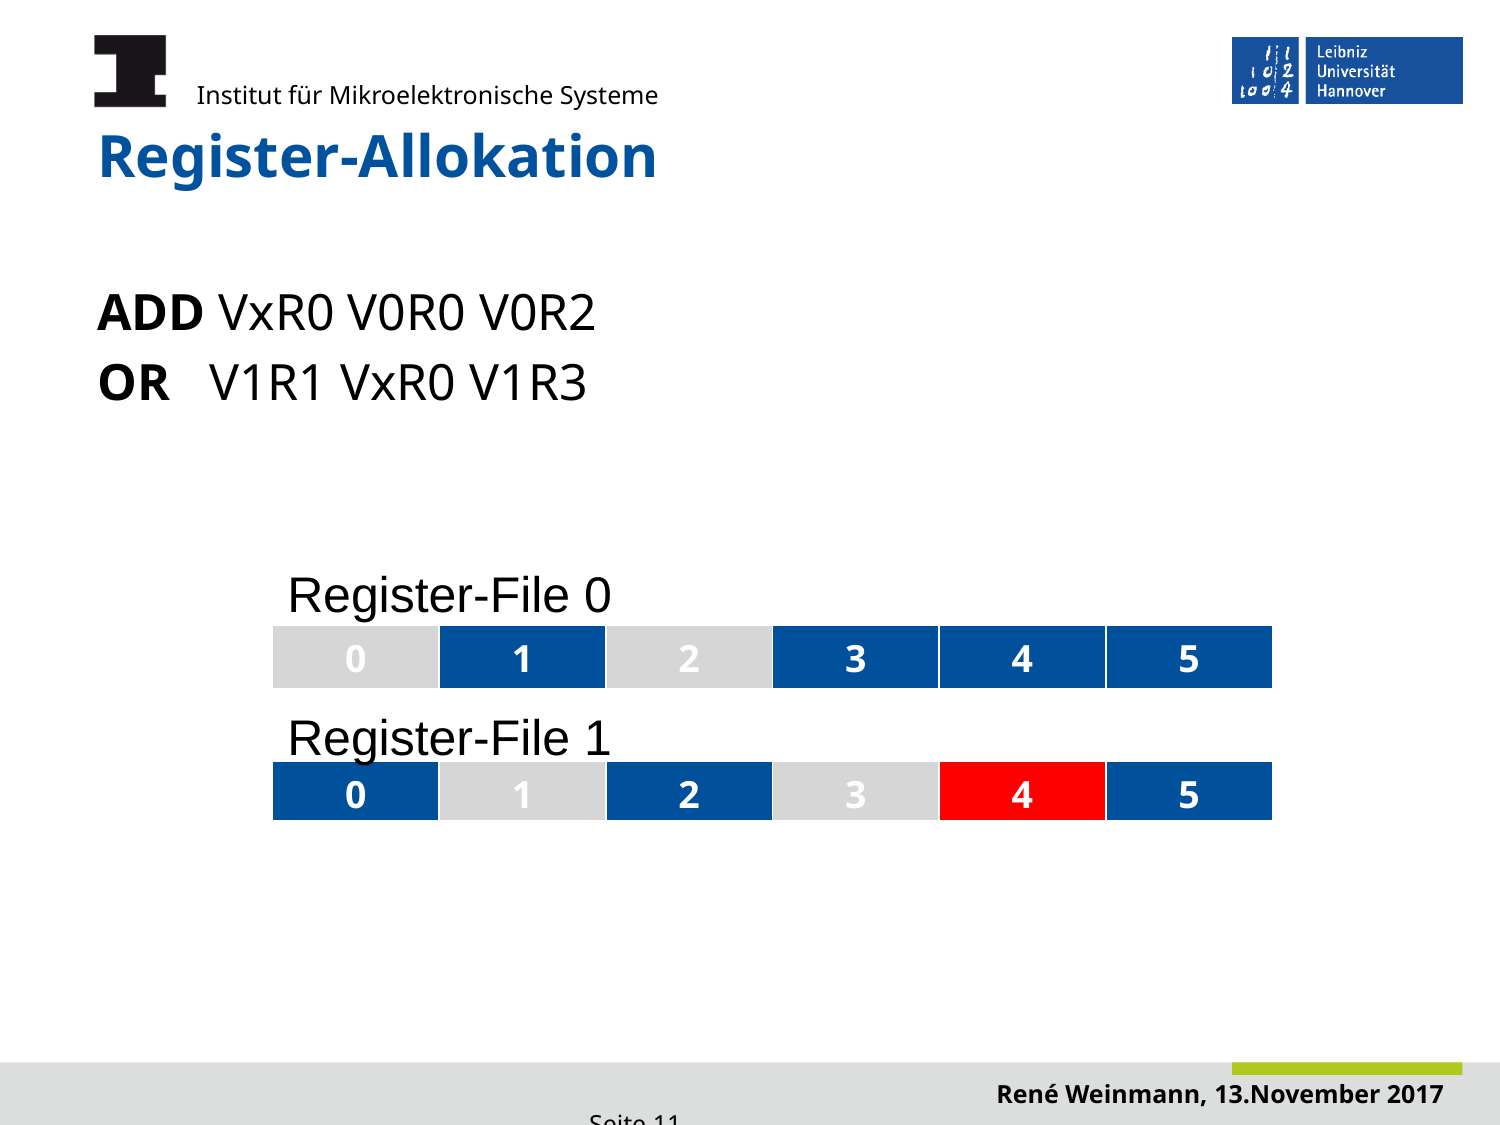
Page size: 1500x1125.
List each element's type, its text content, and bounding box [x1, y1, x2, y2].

table_header 3 [773, 762, 938, 820]
table_header 4 [940, 762, 1105, 820]
table_header 0 [273, 630, 438, 688]
table_header 5 [1107, 762, 1272, 820]
table_header 0 [273, 773, 438, 820]
text_box Register-File 1 [272, 697, 663, 773]
table_header 5 [1107, 626, 1272, 688]
table_header 3 [773, 626, 938, 688]
list ADD VxR0 V0R0 V0R2 OR V1R1 VxR0 V1R3 [82, 272, 1463, 1038]
picture [1232, 37, 1463, 104]
table_header 4 [940, 626, 1105, 688]
title Register-Allokation [82, 125, 1463, 262]
table_header 2 [607, 762, 772, 820]
table_header 2 [607, 626, 772, 688]
picture [91, 31, 169, 110]
table_header 1 [440, 773, 605, 820]
text_box Register-File 0 [272, 555, 663, 630]
table_header 1 [440, 630, 605, 688]
